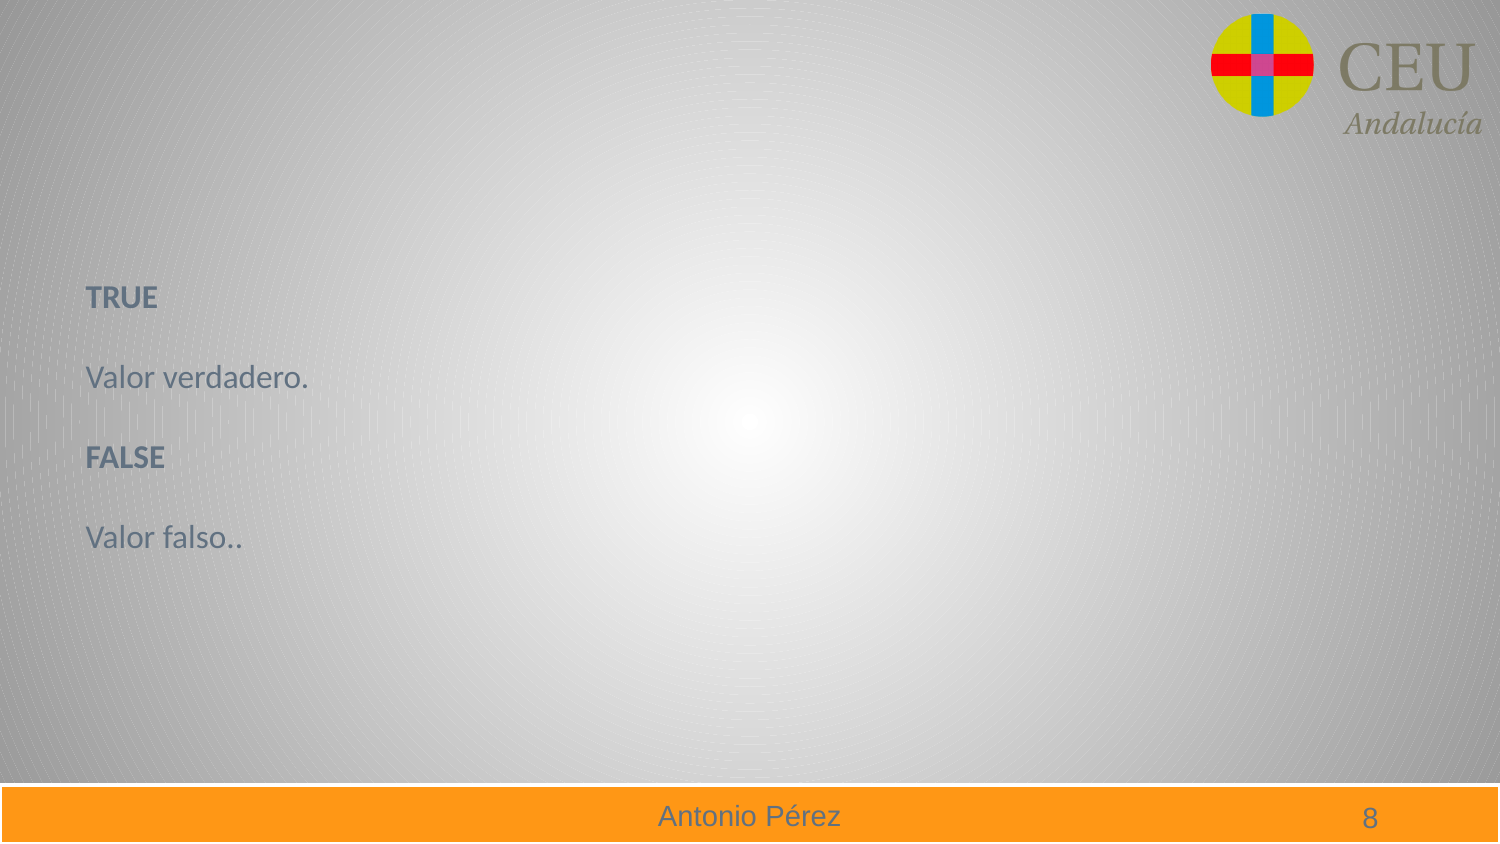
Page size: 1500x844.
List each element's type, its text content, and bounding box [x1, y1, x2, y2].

text_box TRUE Valor verdadero. FALSE Valor falso.. [70, 268, 1430, 563]
picture [1198, 3, 1500, 151]
